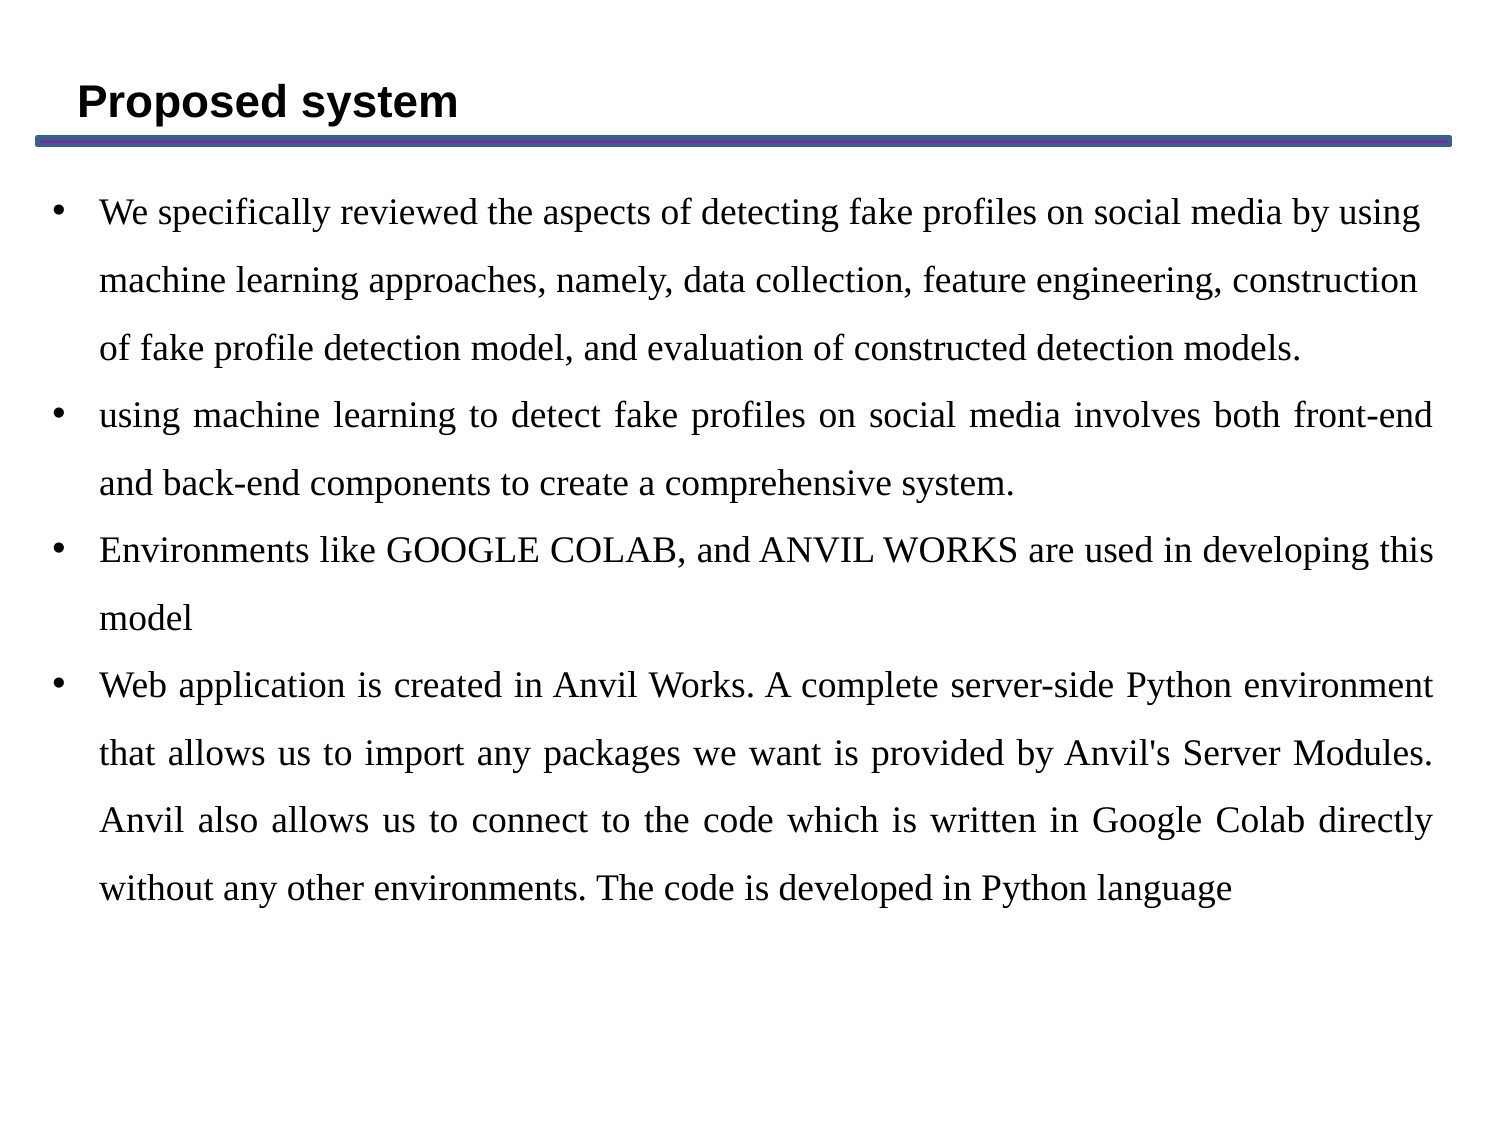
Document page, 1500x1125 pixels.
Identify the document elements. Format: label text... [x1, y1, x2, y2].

text_box We specifically reviewed the aspects of detecting fake profiles on social media by using machine learning approaches, namely, data collection, feature engineering, construction of fake profile detection model, and evaluation of constructed detection models. using machine learning to detect fake profiles on social media involves both front-end and back-end components to create a comprehensive system. Environments like GOOGLE COLAB, and ANVIL WORKS are used in developing this model Web application is created in Anvil Works. A complete server-side Python environment that allows us to import any packages we want is provided by Anvil's Server Modules. Anvil also allows us to connect to the code which is written in Google Colab directly without any other environments. The code is developed in Python language [37, 157, 1450, 960]
text_box [37, 137, 1450, 145]
text_box Proposed system [62, 64, 813, 135]
